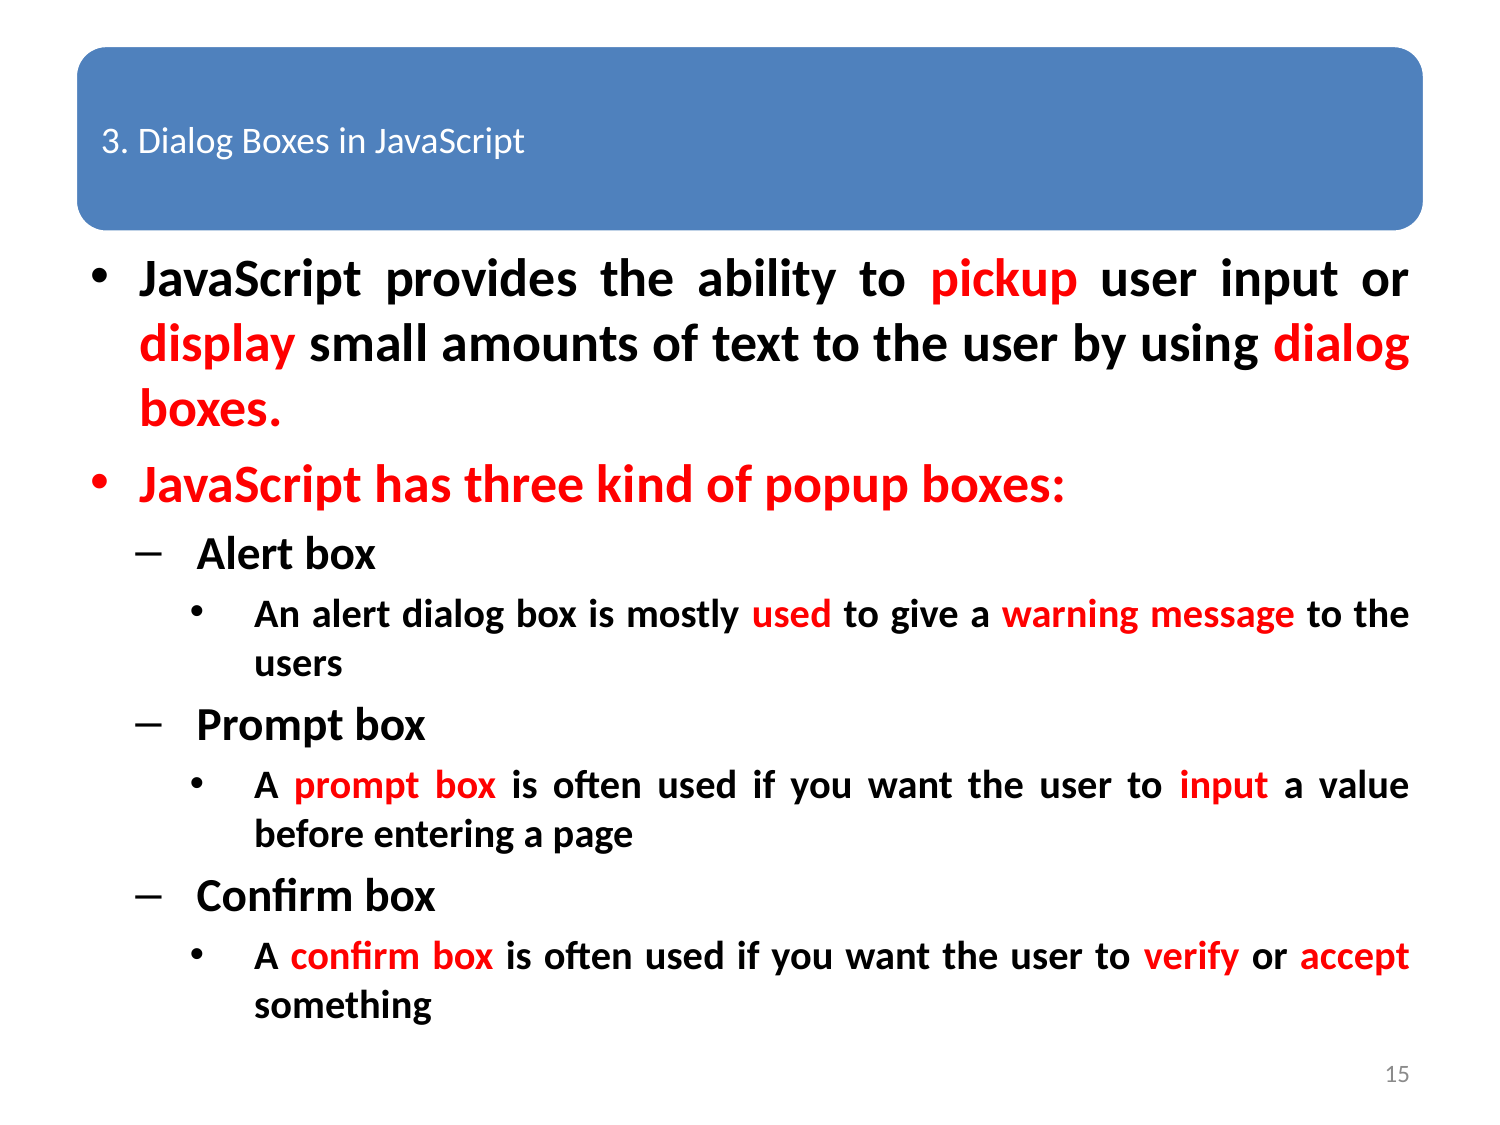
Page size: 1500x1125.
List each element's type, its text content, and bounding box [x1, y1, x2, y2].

slide_number 15 [1074, 1042, 1425, 1103]
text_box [74, 44, 1426, 233]
list JavaScript provides the ability to pickup user input or display small amounts of text to the user by using dialog boxes. JavaScript has three kind of popup boxes: Alert box An alert dialog box is mostly used to give a warning message to the users Prompt box A prompt box is often used if you want the user to input a value before entering a page Confirm box A confirm box is often used if you want the user to verify or accept something [75, 240, 1425, 1043]
